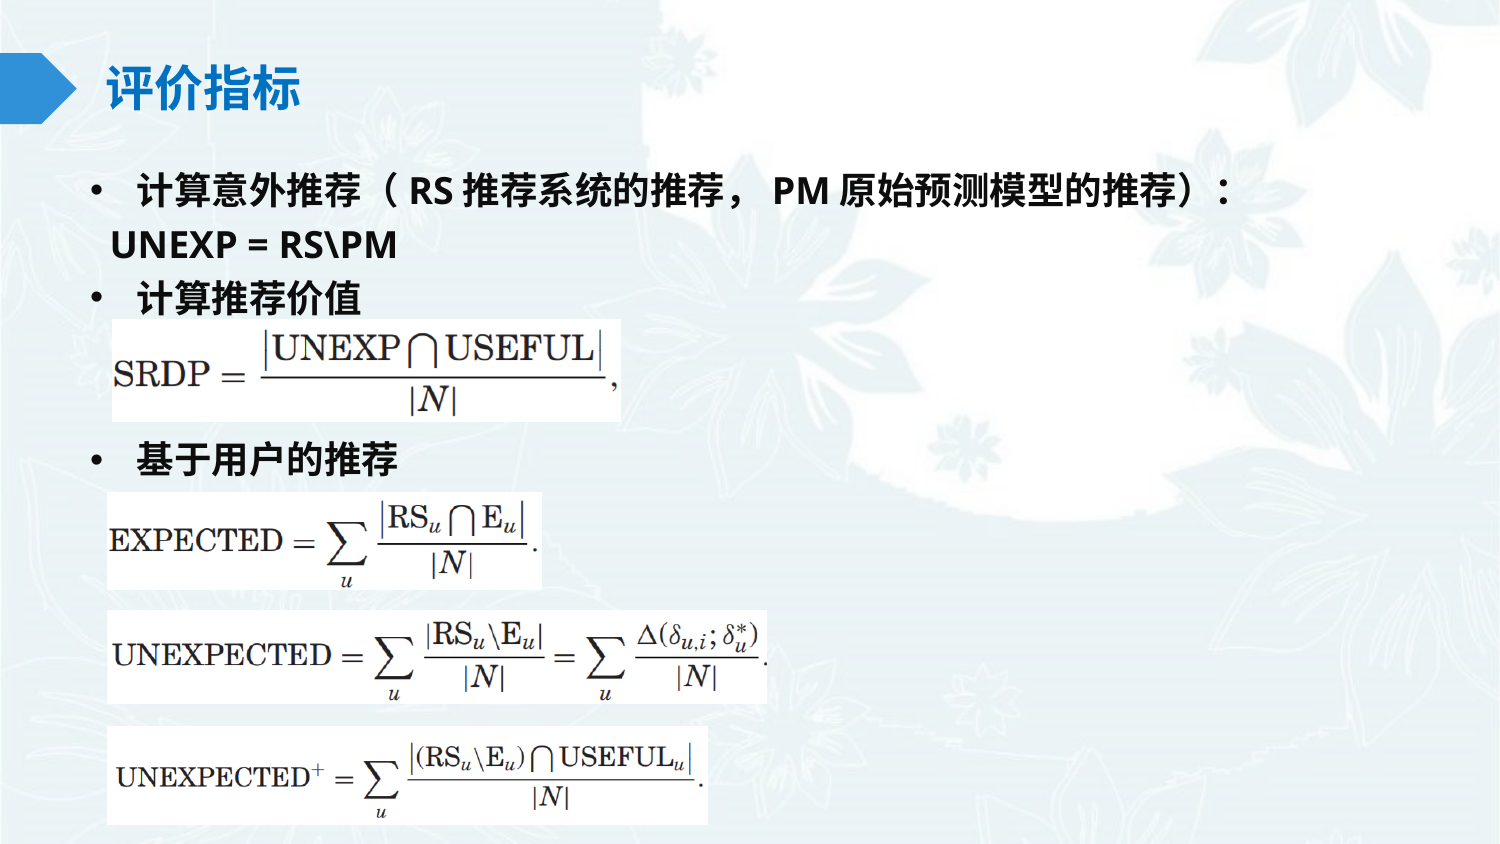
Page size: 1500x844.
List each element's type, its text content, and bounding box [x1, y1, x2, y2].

list 计算意外推荐（RS推荐系统的推荐，PM原始预测模型的推荐）： UNEXP = RS\PM 计算推荐价值 基于用户的推荐 [75, 150, 1425, 754]
picture [107, 492, 542, 590]
picture [107, 610, 767, 705]
picture [111, 318, 621, 423]
picture [107, 726, 708, 826]
title 评价指标 [90, 49, 1441, 124]
